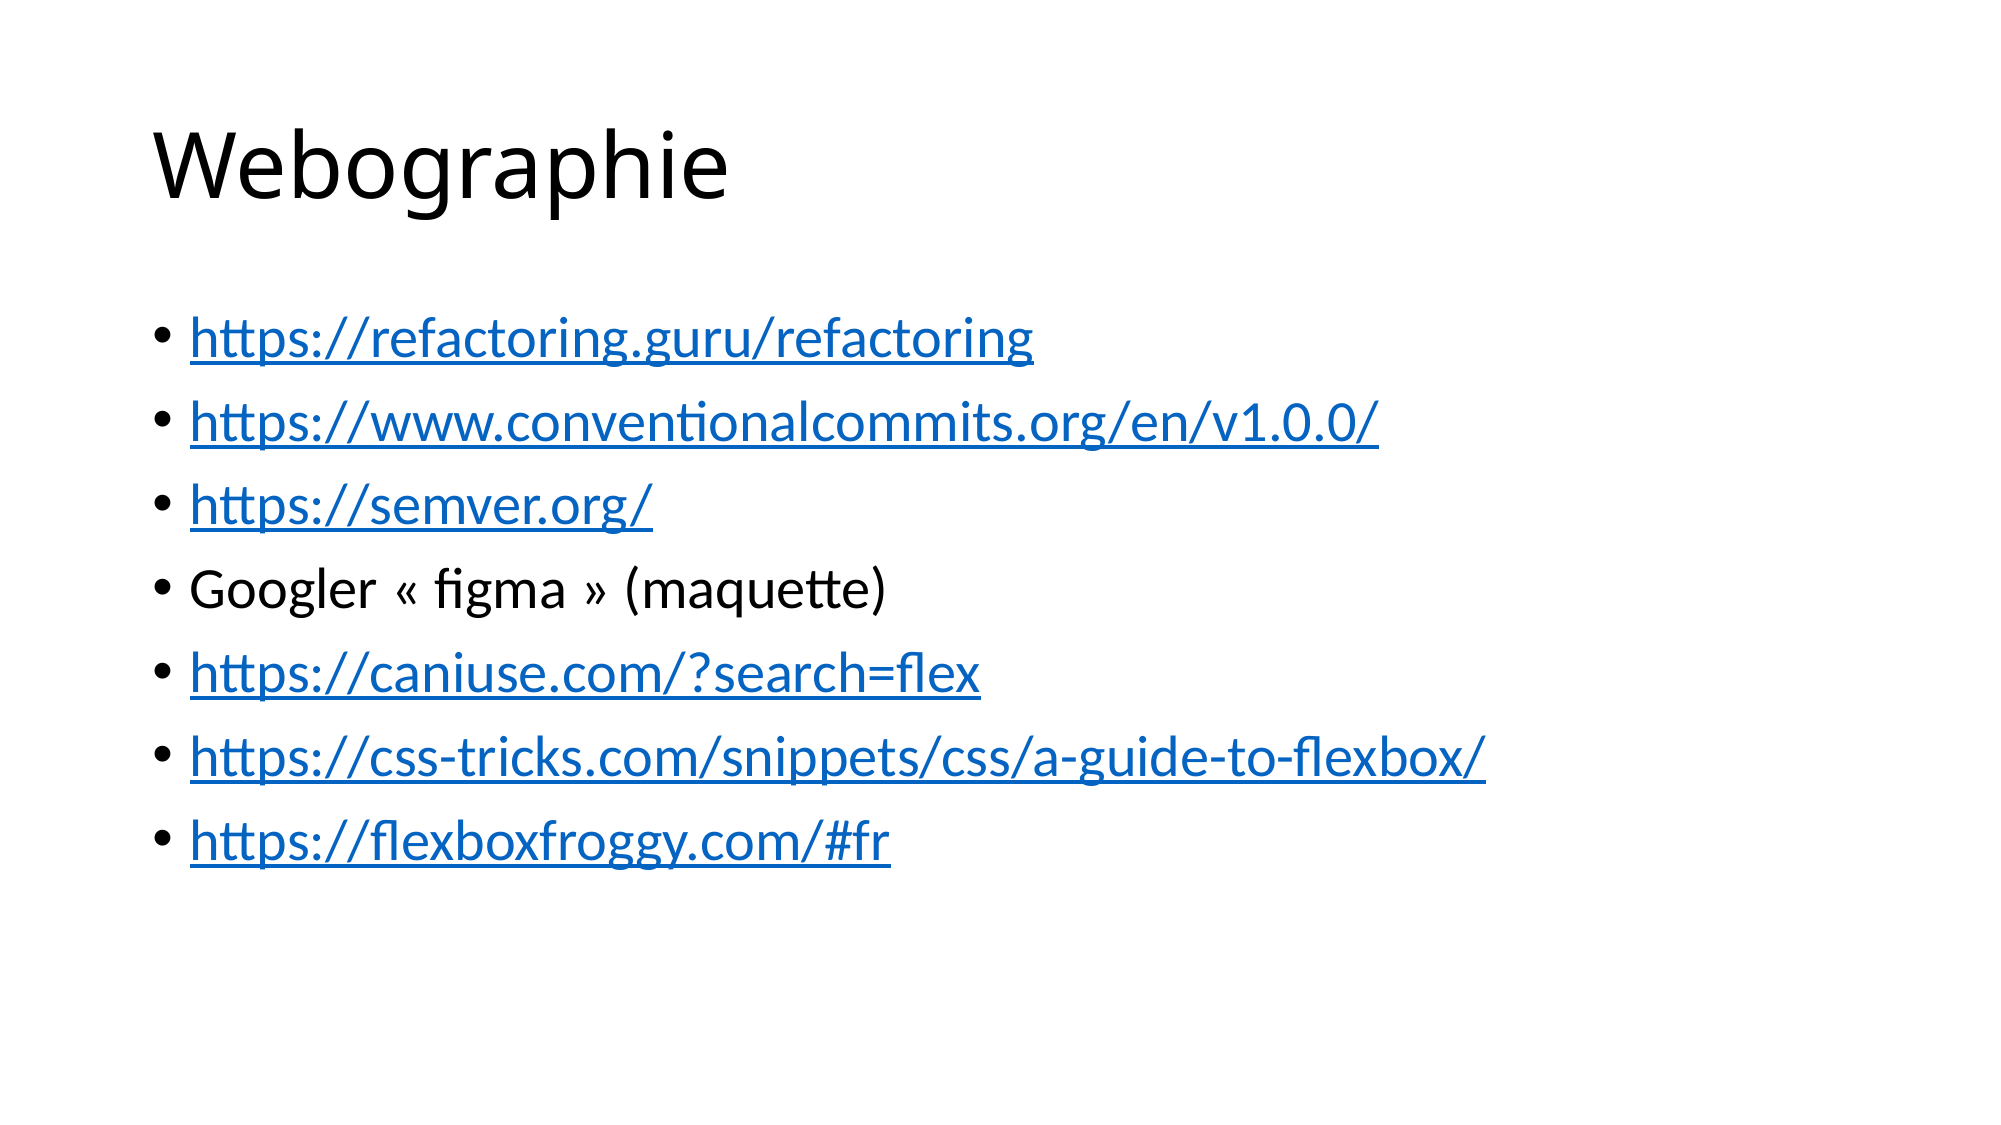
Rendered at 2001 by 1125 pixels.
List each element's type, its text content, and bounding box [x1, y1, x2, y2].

list https://refactoring.guru/refactoring https://www.conventionalcommits.org/en/v1.0.0/ https://semver.org/ Googler « figma » (maquette) https://caniuse.com/?search=flex https://css-tricks.com/snippets/css/a-guide-to-flexbox/ https://flexboxfroggy.com/#fr [137, 299, 1863, 1014]
title Webographie [137, 59, 1863, 278]
